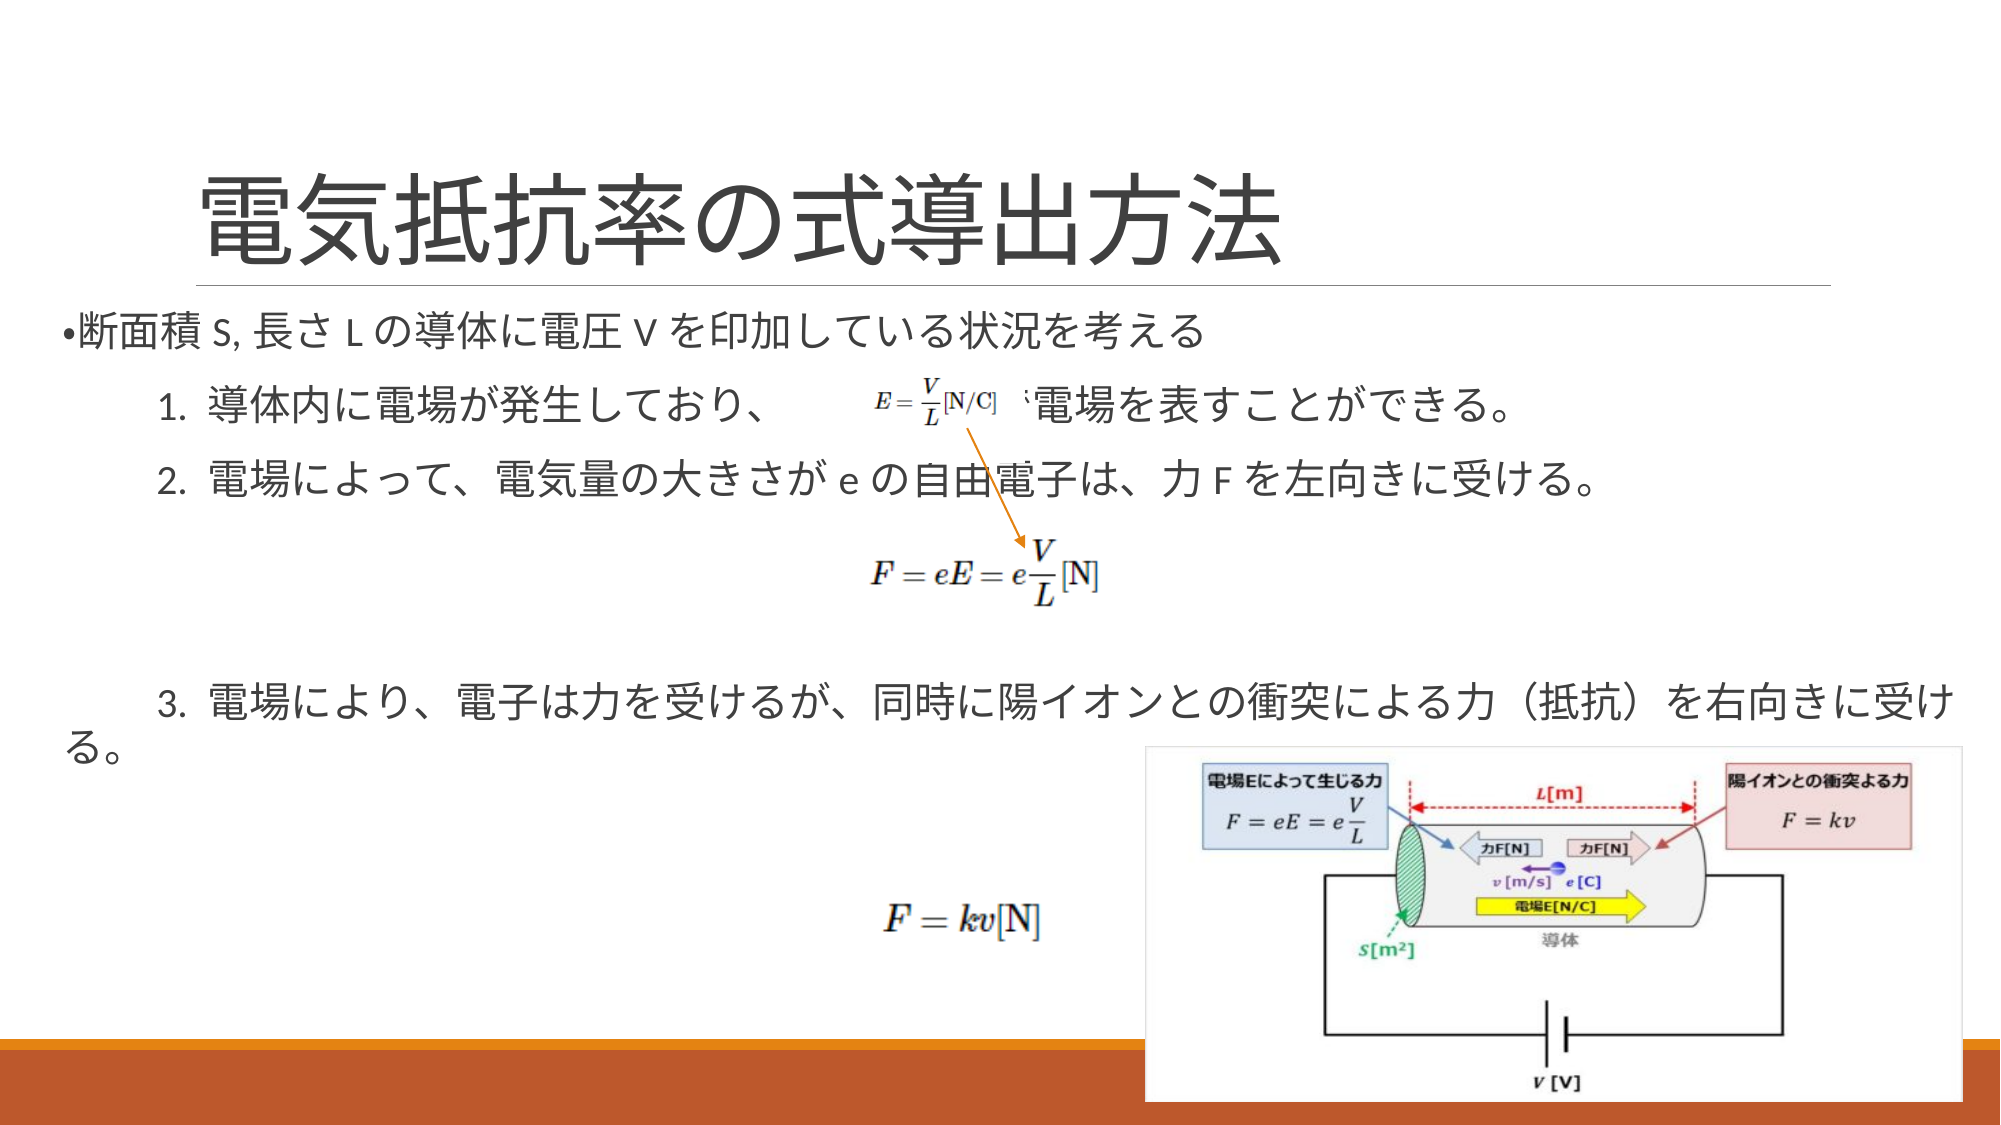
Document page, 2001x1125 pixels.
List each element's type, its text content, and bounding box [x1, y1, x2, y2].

picture [1144, 746, 1963, 1103]
picture [810, 497, 1190, 663]
list ・断面積S,長さLの導体に電圧Vを印加している状況を考える 1. 導体内に電場が発生しており、 で電場を表すことができる。 2. 電場によって、電気量の大きさがeの自由電子は、力Fを左向きに受ける。 3. 電場により、電子は力を受けるが、同時に陽イオンとの衝突による力（抵抗）を右向きに受ける。 [47, 302, 1963, 981]
title 電気抵抗率の式導出方法 [180, 47, 1830, 285]
picture [857, 350, 1026, 464]
picture [762, 815, 1121, 988]
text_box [966, 427, 1026, 550]
